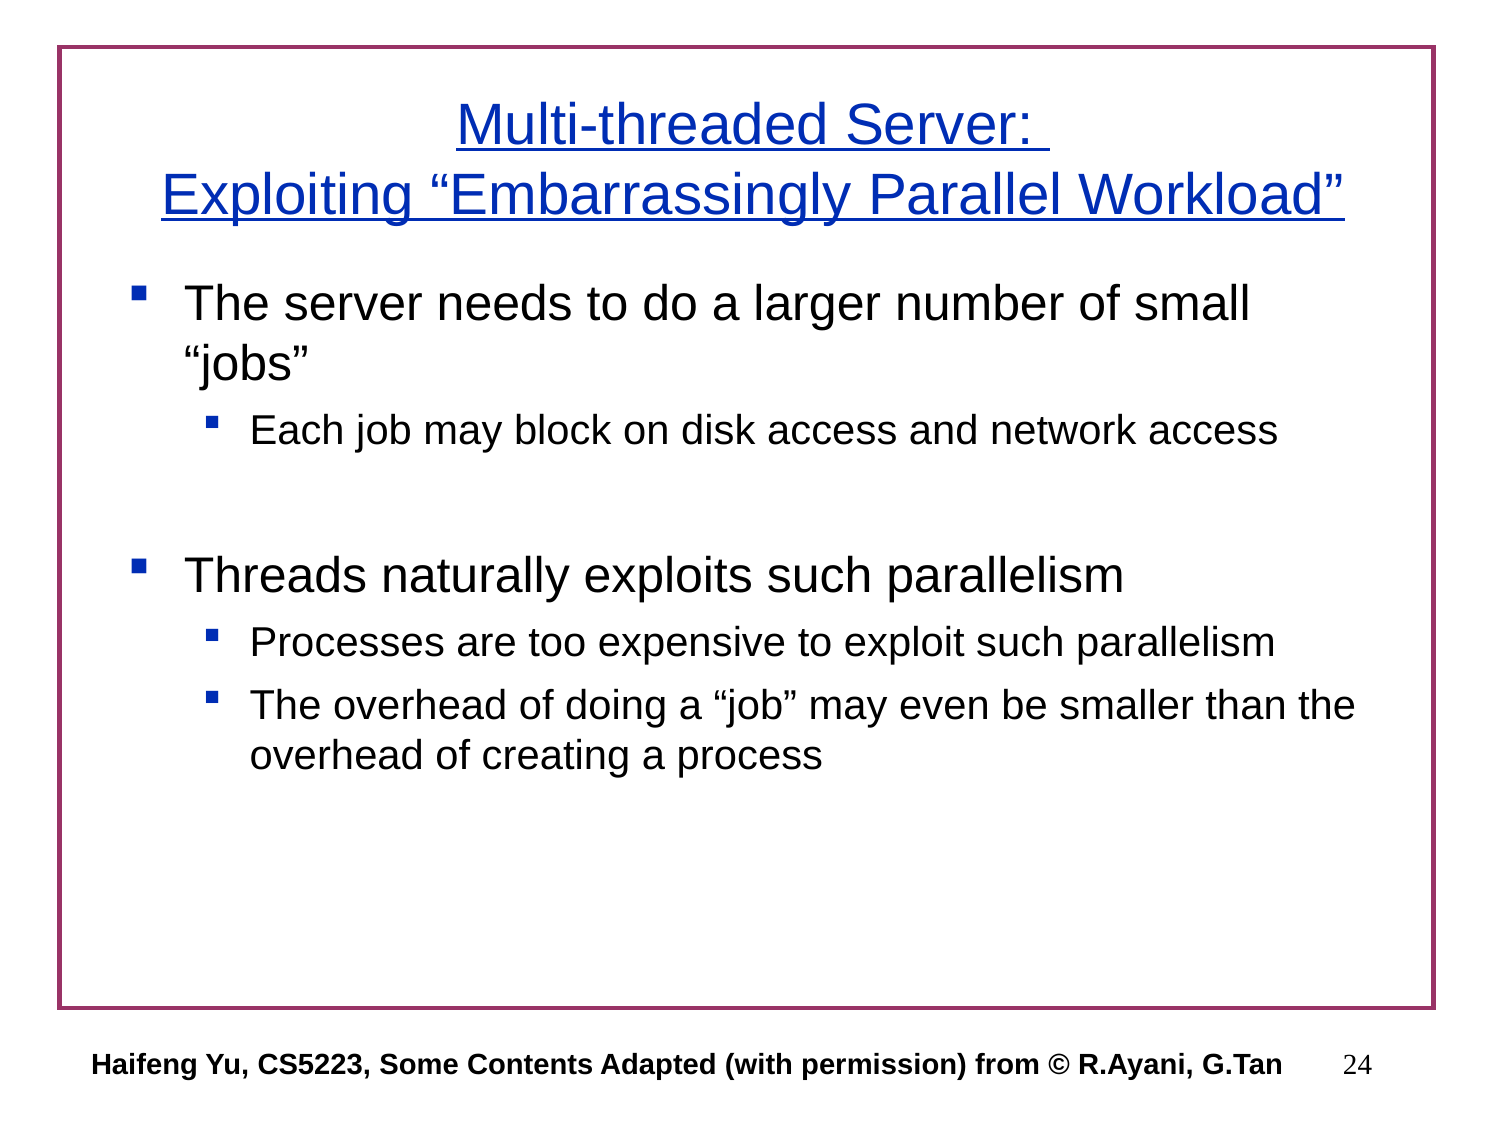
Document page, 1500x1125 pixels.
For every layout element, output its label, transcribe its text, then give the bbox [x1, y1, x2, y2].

list The server needs to do a larger number of small “jobs” Each job may block on disk access and network access Threads naturally exploits such parallelism Processes are too expensive to exploit such parallelism The overhead of doing a “job” may even be smaller than the overhead of creating a process [112, 262, 1388, 991]
slide_number 24 [1326, 1024, 1388, 1101]
footer Haifeng Yu, CS5223, Some Contents Adapted (with permission) from © R.Ayani, G.Tan [49, 1024, 1326, 1101]
title Multi-threaded Server: Exploiting “Embarrassingly Parallel Workload” [115, 87, 1392, 226]
